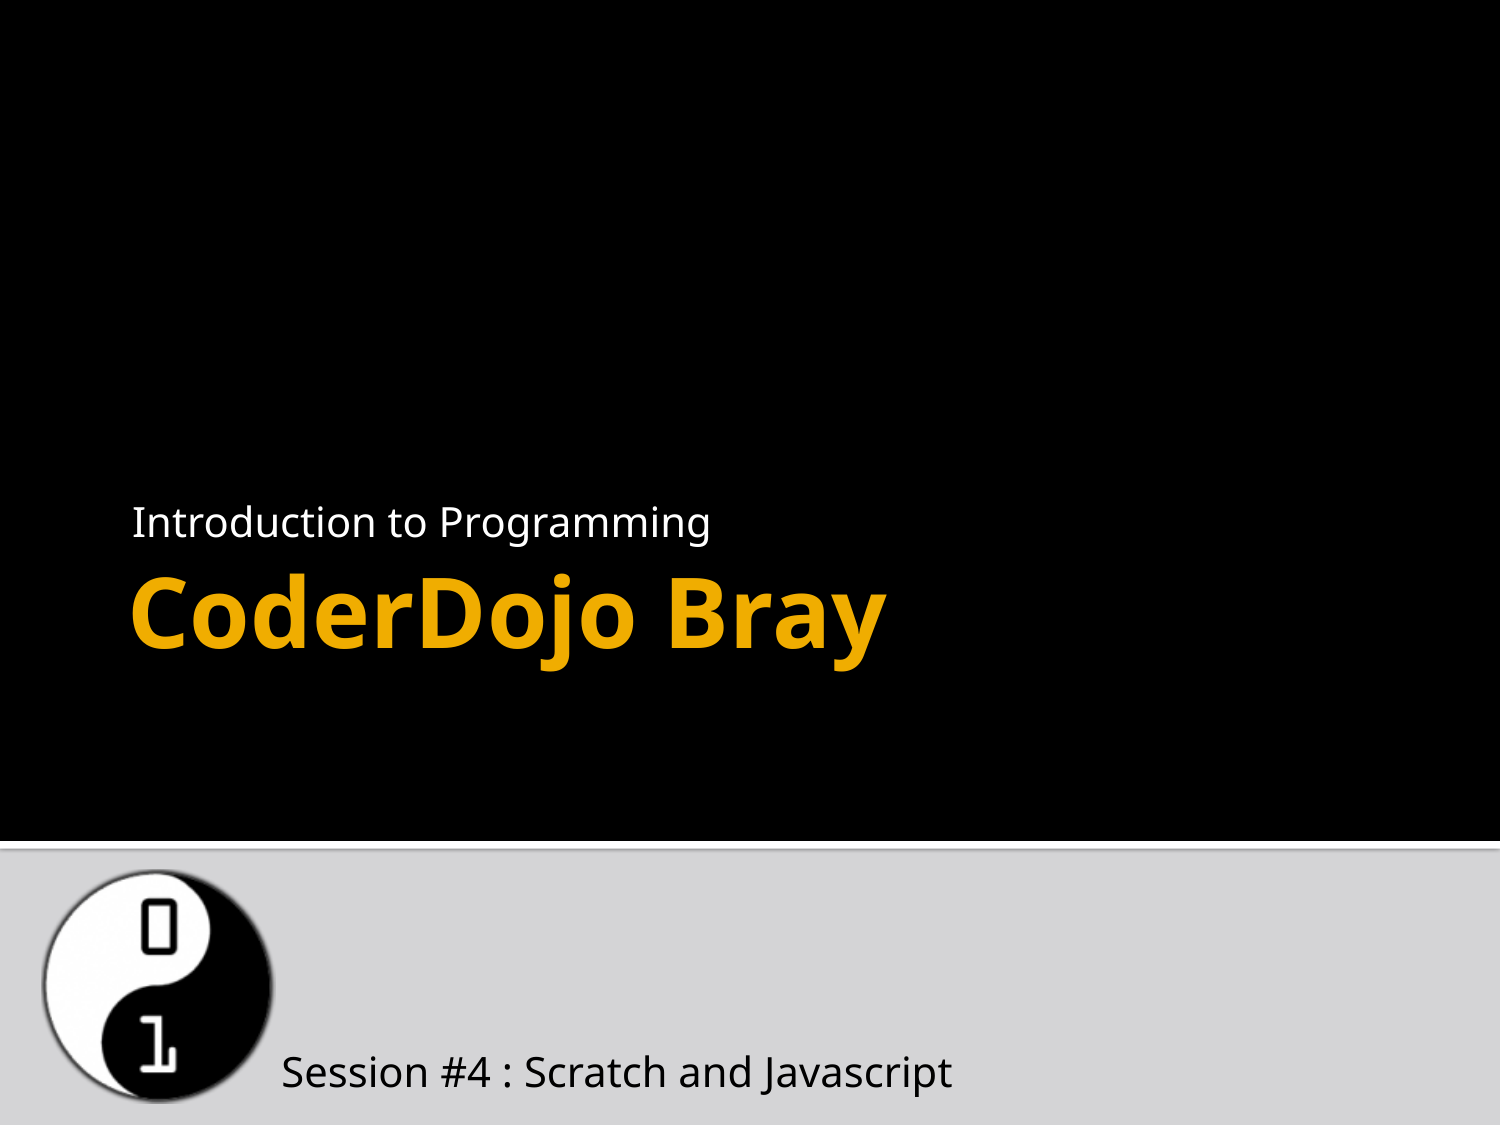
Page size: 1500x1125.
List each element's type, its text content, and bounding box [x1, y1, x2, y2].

text_box Session #4 : Scratch and Javascript [280, 1038, 979, 1104]
subtitle Introduction to Programming [112, 299, 1438, 546]
title CoderDojo Bray [112, 550, 1438, 825]
picture [41, 869, 276, 1105]
